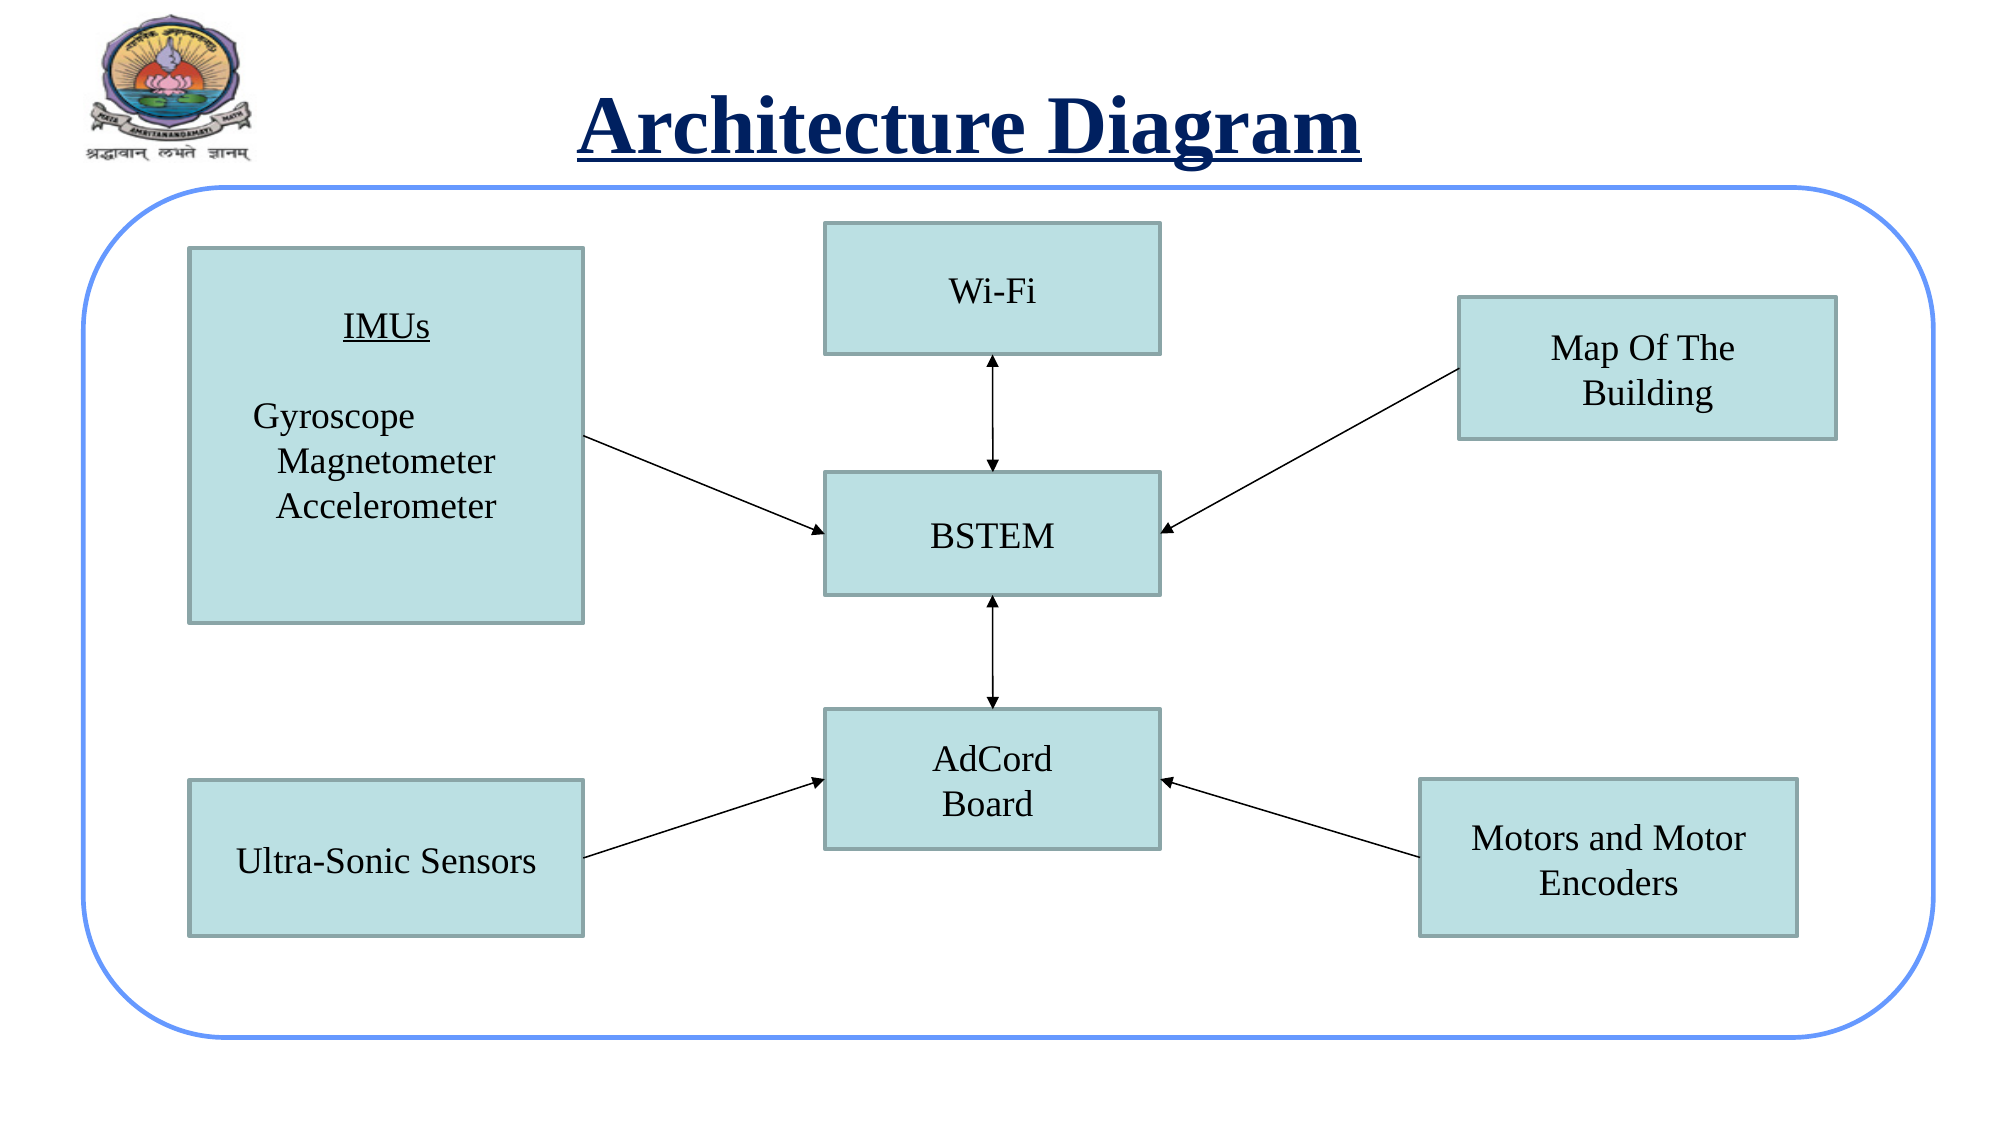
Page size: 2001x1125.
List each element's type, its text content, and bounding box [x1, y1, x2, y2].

text_box AdCord Board [824, 709, 1161, 849]
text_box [1159, 367, 1460, 534]
text_box Ultra-Sonic Sensors [189, 779, 584, 937]
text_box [582, 435, 826, 535]
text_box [582, 778, 826, 859]
text_box Wi-Fi [824, 223, 1161, 355]
text_box Motors and Motor Encoders [1420, 779, 1798, 937]
text_box Map Of The Building [1459, 297, 1837, 440]
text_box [1159, 778, 1421, 858]
picture [83, 12, 257, 163]
text_box BSTEM [824, 472, 1161, 595]
text_box IMUs Gyroscope Magnetometer Accelerometer [189, 247, 584, 624]
text_box Architecture Diagram [349, 62, 1590, 178]
